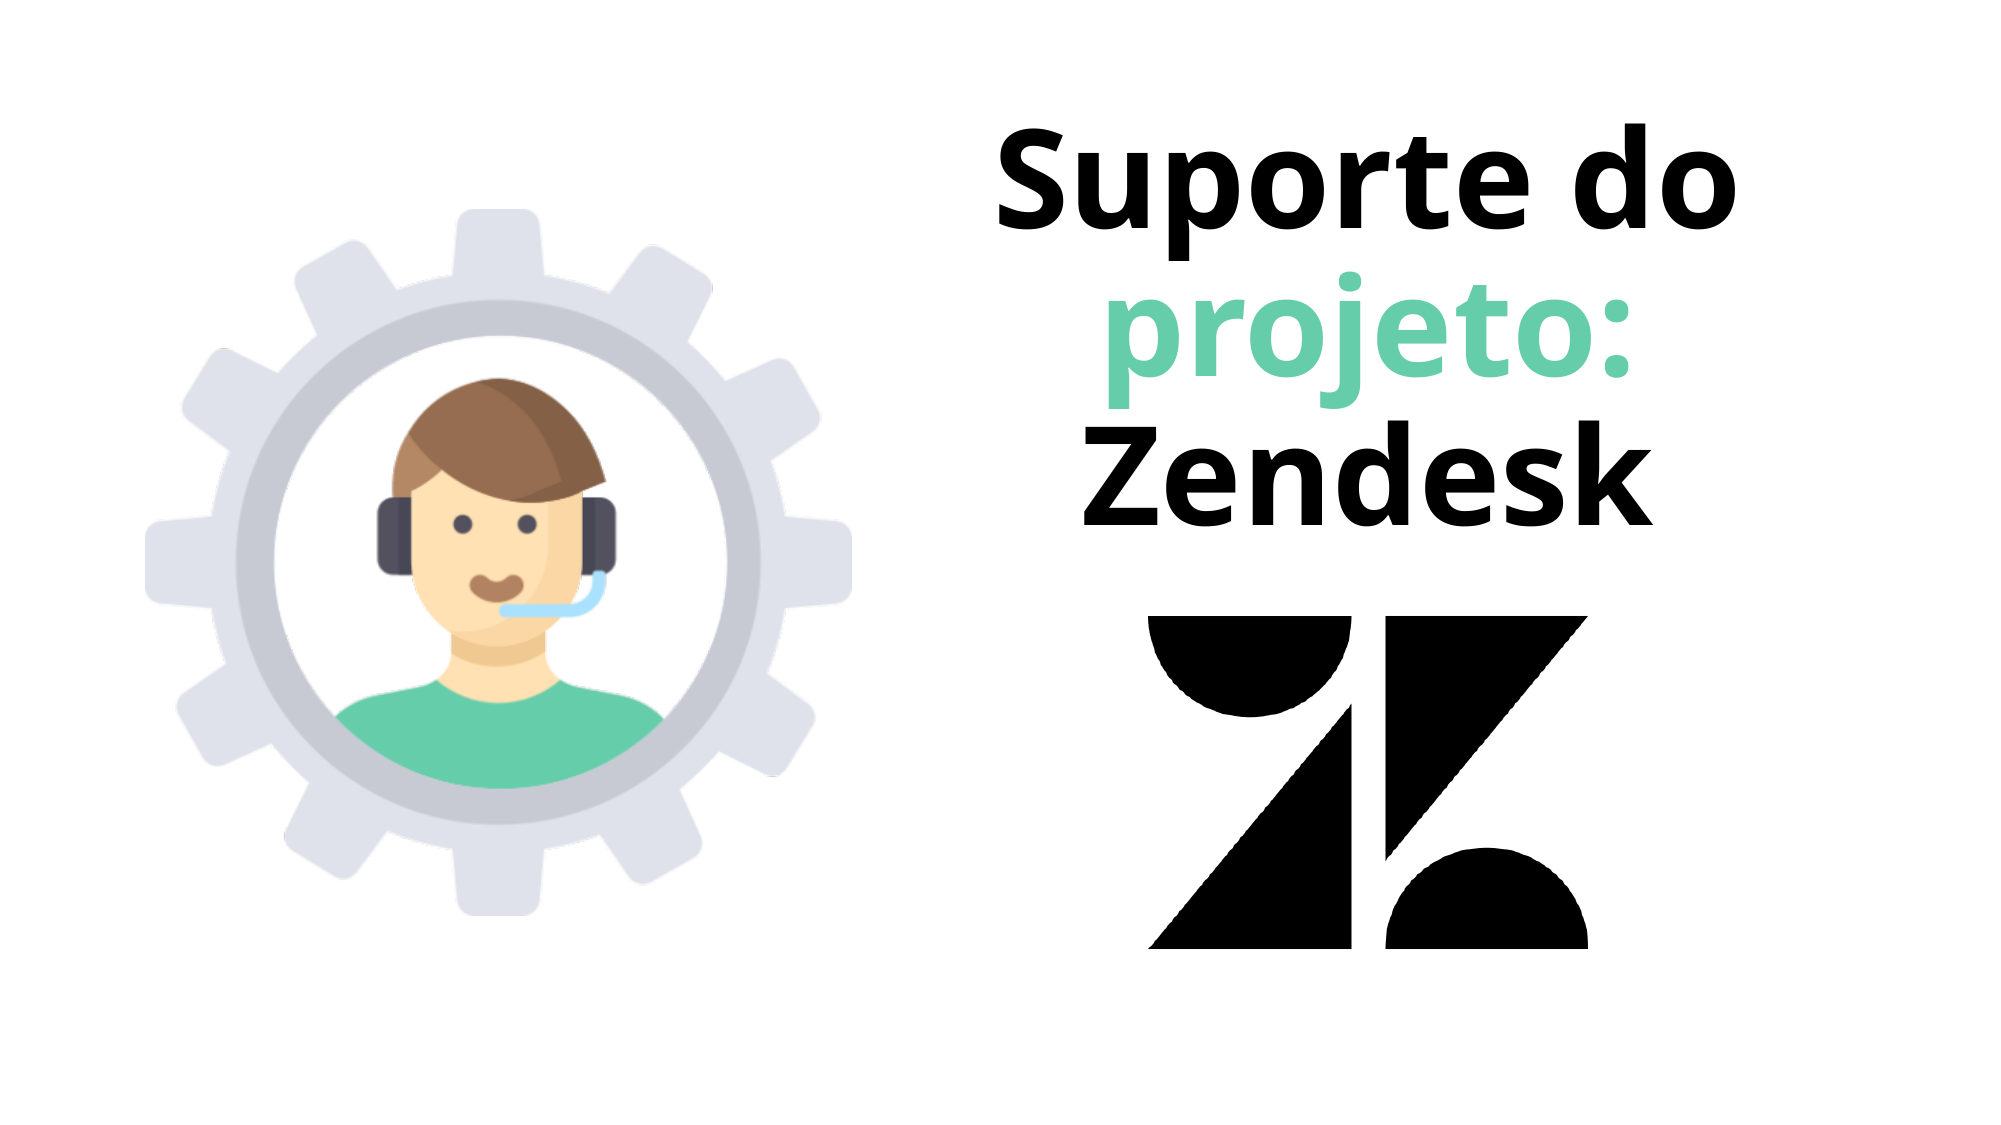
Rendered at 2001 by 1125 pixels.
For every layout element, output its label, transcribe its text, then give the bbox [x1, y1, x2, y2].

text_box Suporte do projeto: Zendesk [921, 97, 1815, 563]
picture [1148, 562, 1588, 1002]
picture [144, 209, 852, 916]
